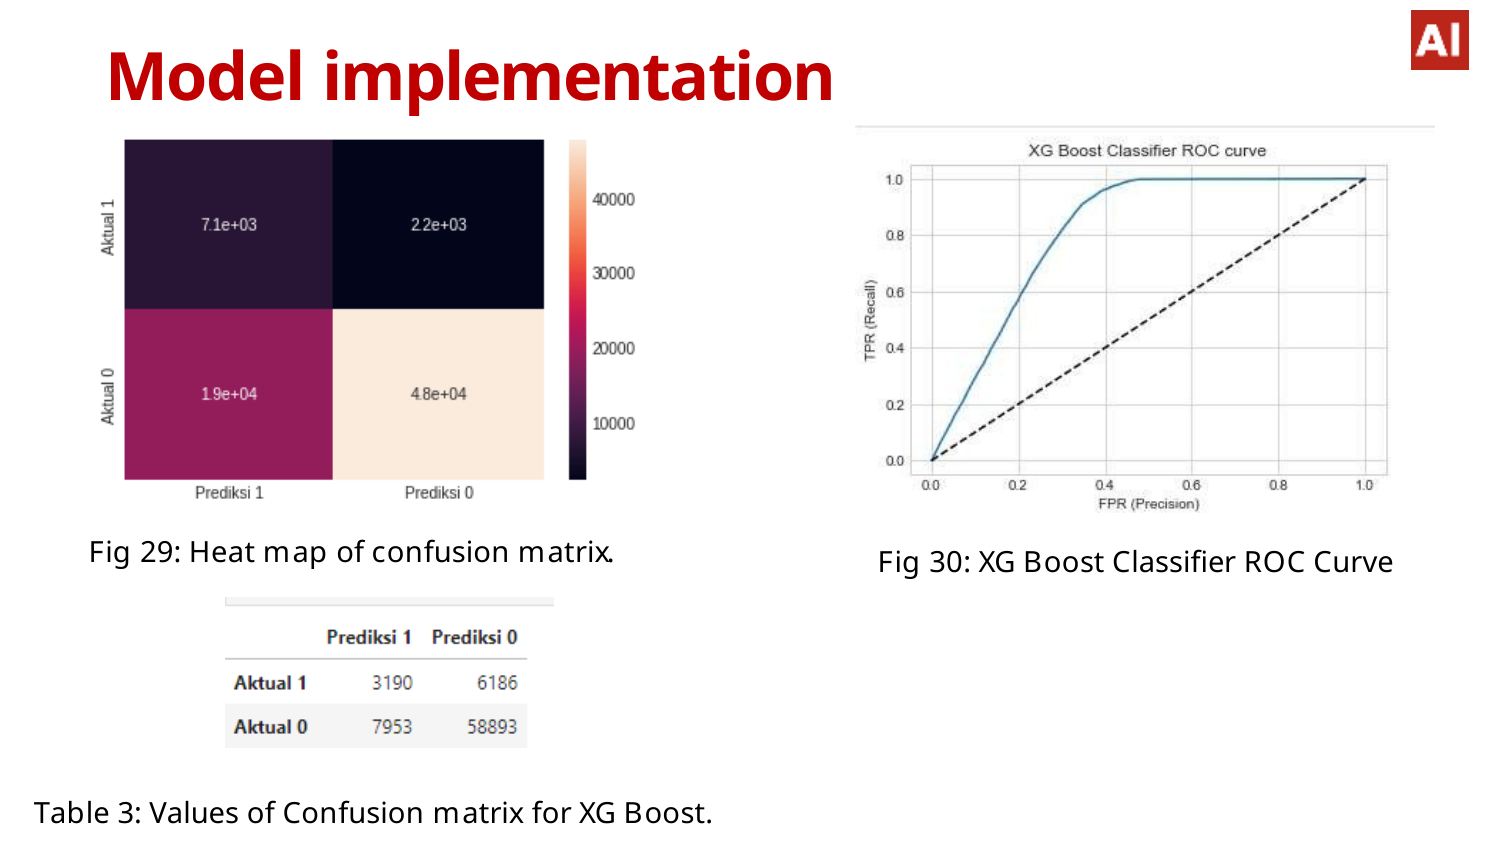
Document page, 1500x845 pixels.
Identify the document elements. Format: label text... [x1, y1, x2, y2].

picture [91, 129, 646, 513]
text_box Fig 30: XG Boost Classifier ROC Curve [875, 541, 1422, 579]
picture [225, 597, 554, 748]
picture [855, 125, 1436, 513]
text_box Table 3: Values of Confusion matrix for XG Boost. [31, 792, 739, 830]
text_box Fig 29: Heat map of confusion matrix. [86, 531, 635, 569]
picture [1411, 10, 1469, 70]
title Model implementation [103, 31, 907, 175]
